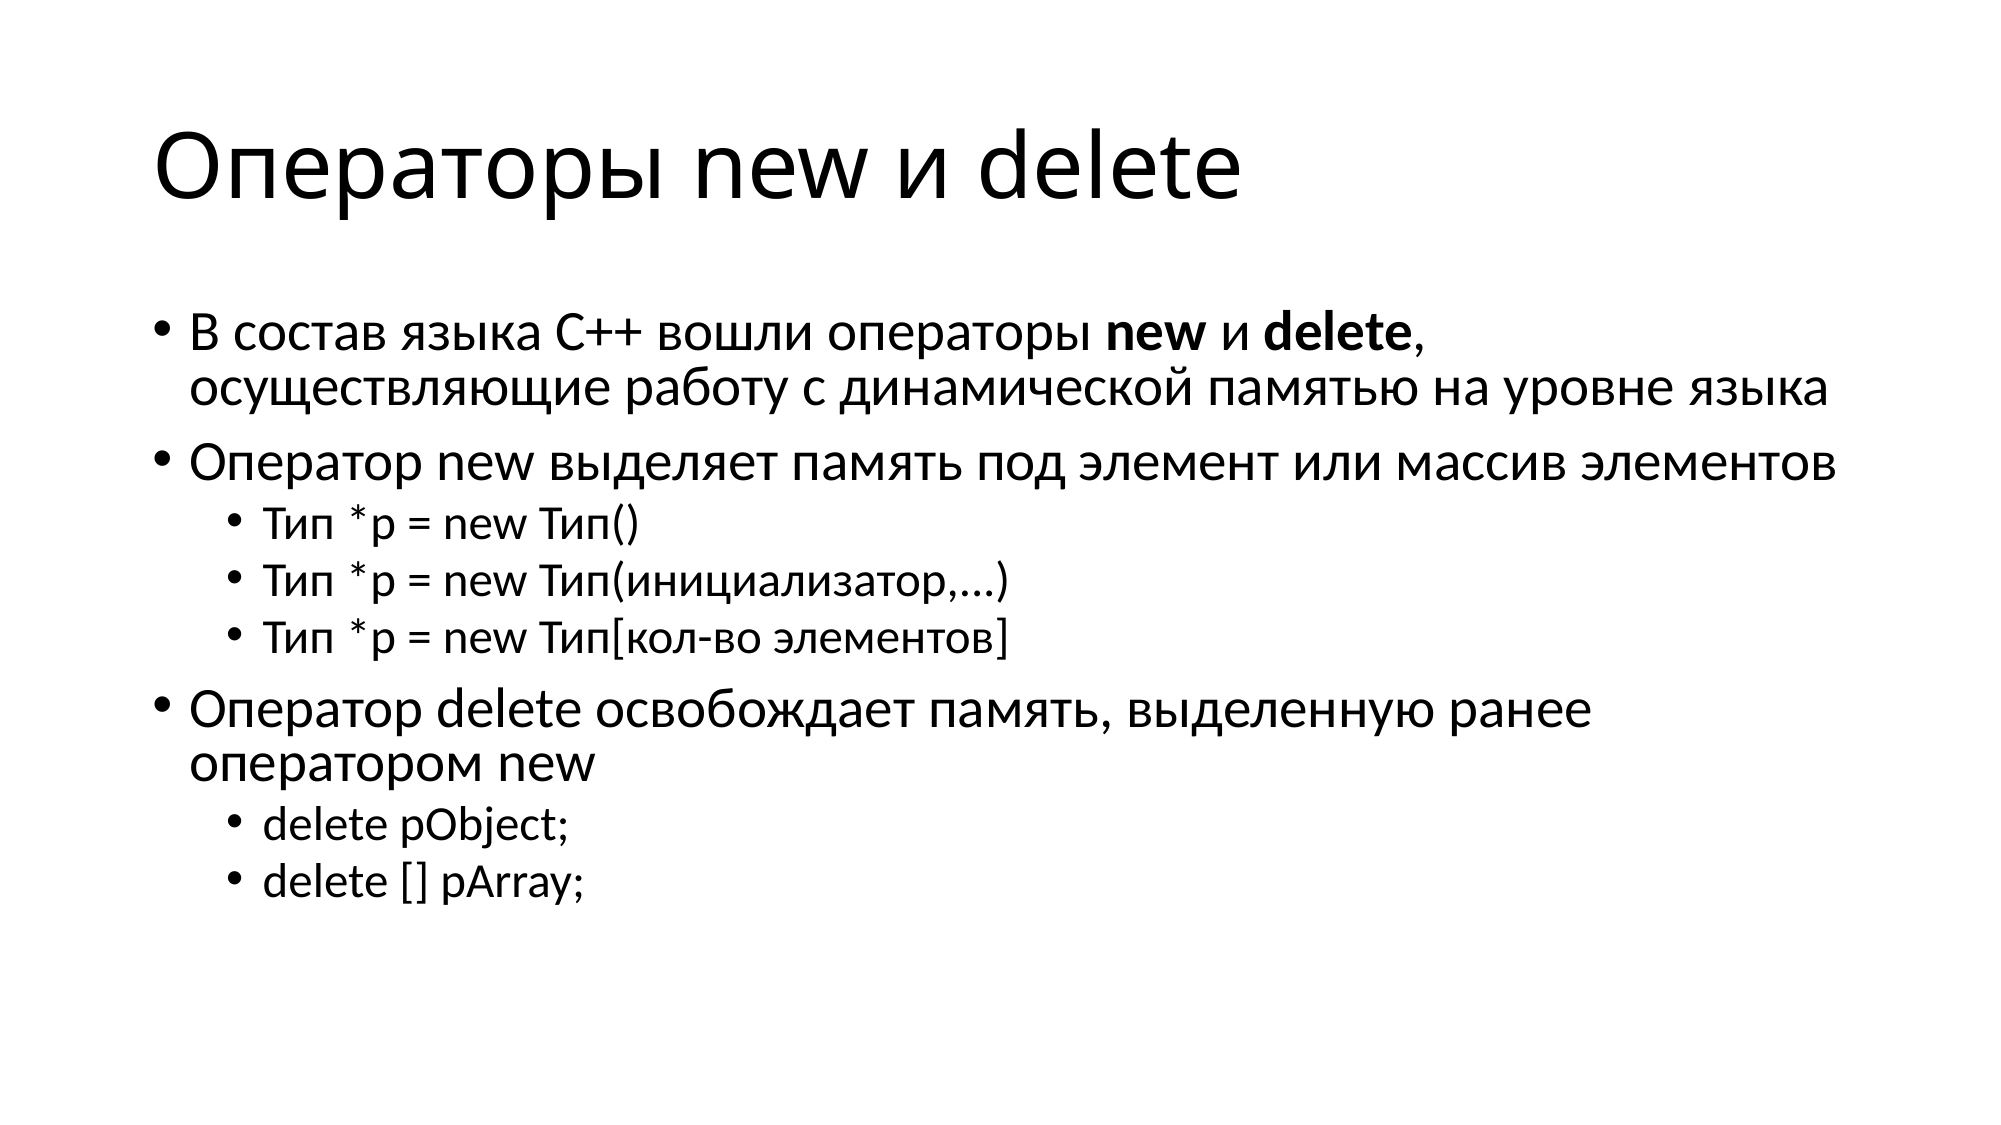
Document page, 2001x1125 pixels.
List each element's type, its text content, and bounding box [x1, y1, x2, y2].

list В состав языка C++ вошли операторы new и delete, осуществляющие работу с динамической памятью на уровне языка Оператор new выделяет память под элемент или массив элементов Тип *p = new Тип() Тип *p = new Тип(инициализатор,...) Тип *p = new Тип[кол-во элементов] Оператор delete освобождает память, выделенную ранее оператором new delete pObject; delete [] pArray; [137, 299, 1863, 1014]
title Операторы new и delete [137, 59, 1863, 278]
